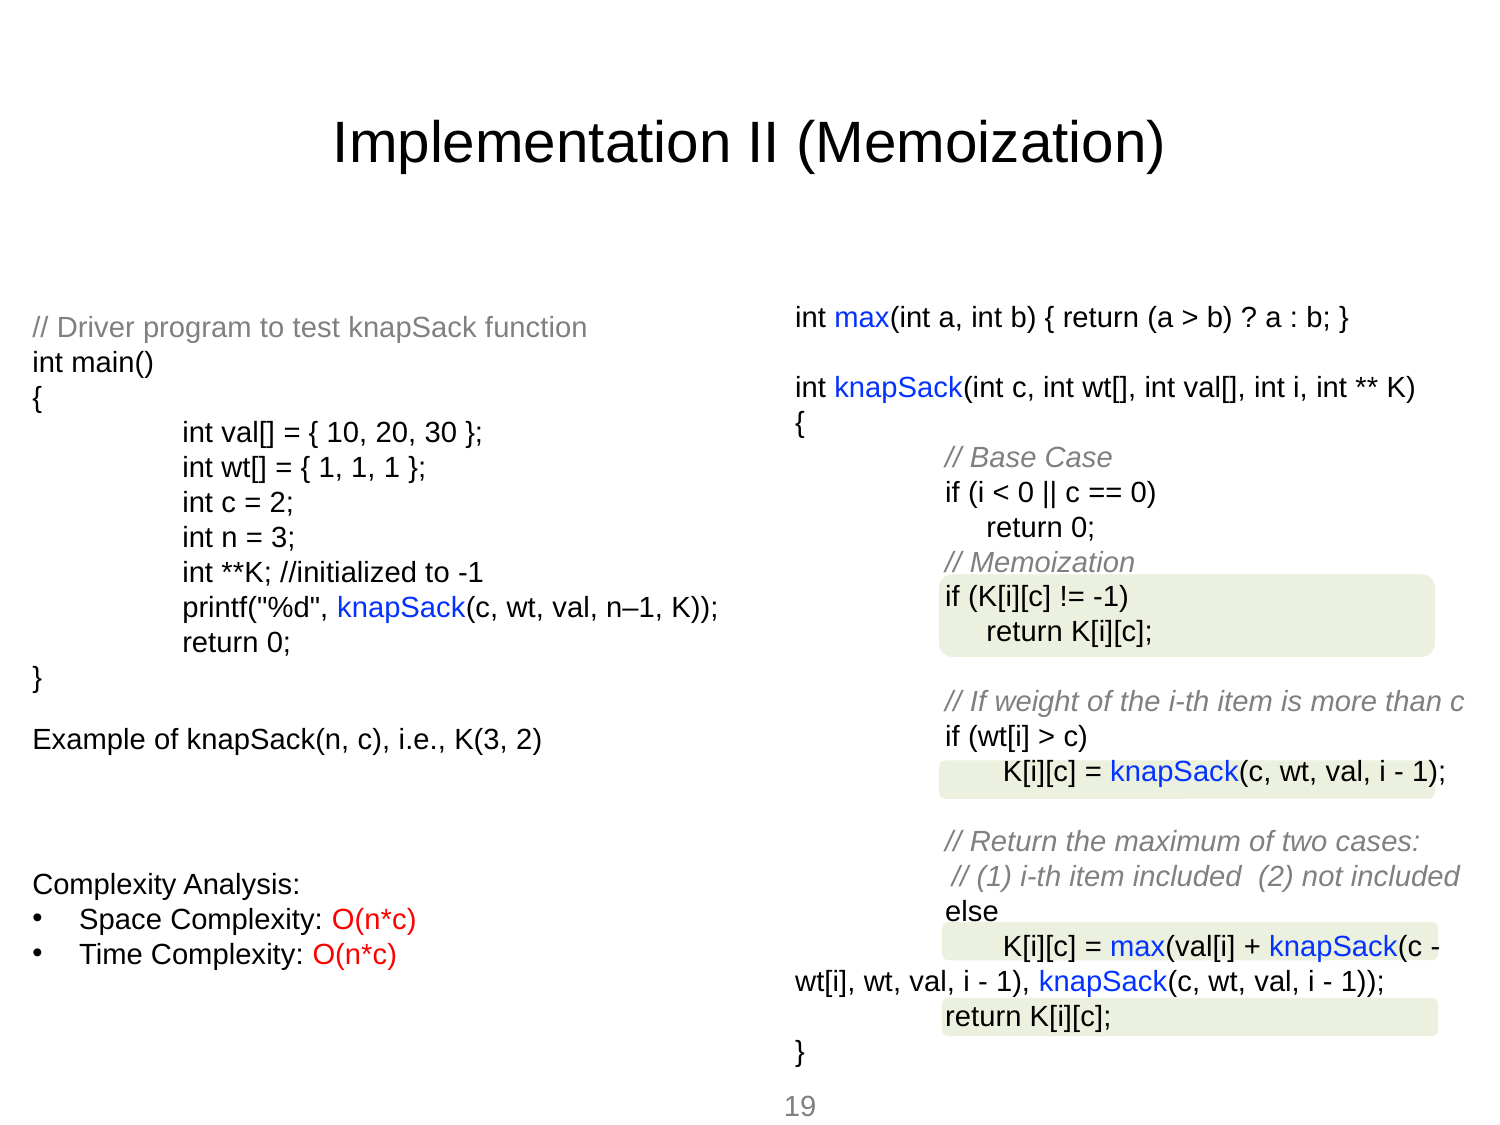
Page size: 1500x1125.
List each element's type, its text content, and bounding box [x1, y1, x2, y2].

text_box int max(int a, int b) { return (a > b) ? a : b; } int knapSack(int c, int wt[], int val[], int i, int ** K) { // Base Case if (i < 0 || c == 0) return 0; // Memoization if (K[i][c] != -1) return K[i][c]; // If weight of the i-th item is more than c if (wt[i] > c) K[i][c] = knapSack(c, wt, val, i - 1); // Return the maximum of two cases: // (1) i-th item included (2) not included else K[i][c] = max(val[i] + knapSack(c - wt[i], wt, val, i - 1), knapSack(c, wt, val, i - 1)); return K[i][c]; } [780, 290, 1500, 1075]
text_box Example of knapSack(n, c), i.e., K(3, 2) [17, 713, 738, 763]
text_box Complexity Analysis: Space Complexity: O(n*c) Time Complexity: O(n*c) [17, 857, 738, 978]
text_box // Driver program to test knapSack function int main() { int val[] = { 10, 20, 30 }; int wt[] = { 1, 1, 1 }; int c = 2; int n = 3; int **K; //initialized to -1 printf("%d", knapSack(c, wt, val, n–1, K)); return 0; } [17, 300, 738, 701]
title Implementation II (Memoization) [74, 44, 1426, 233]
